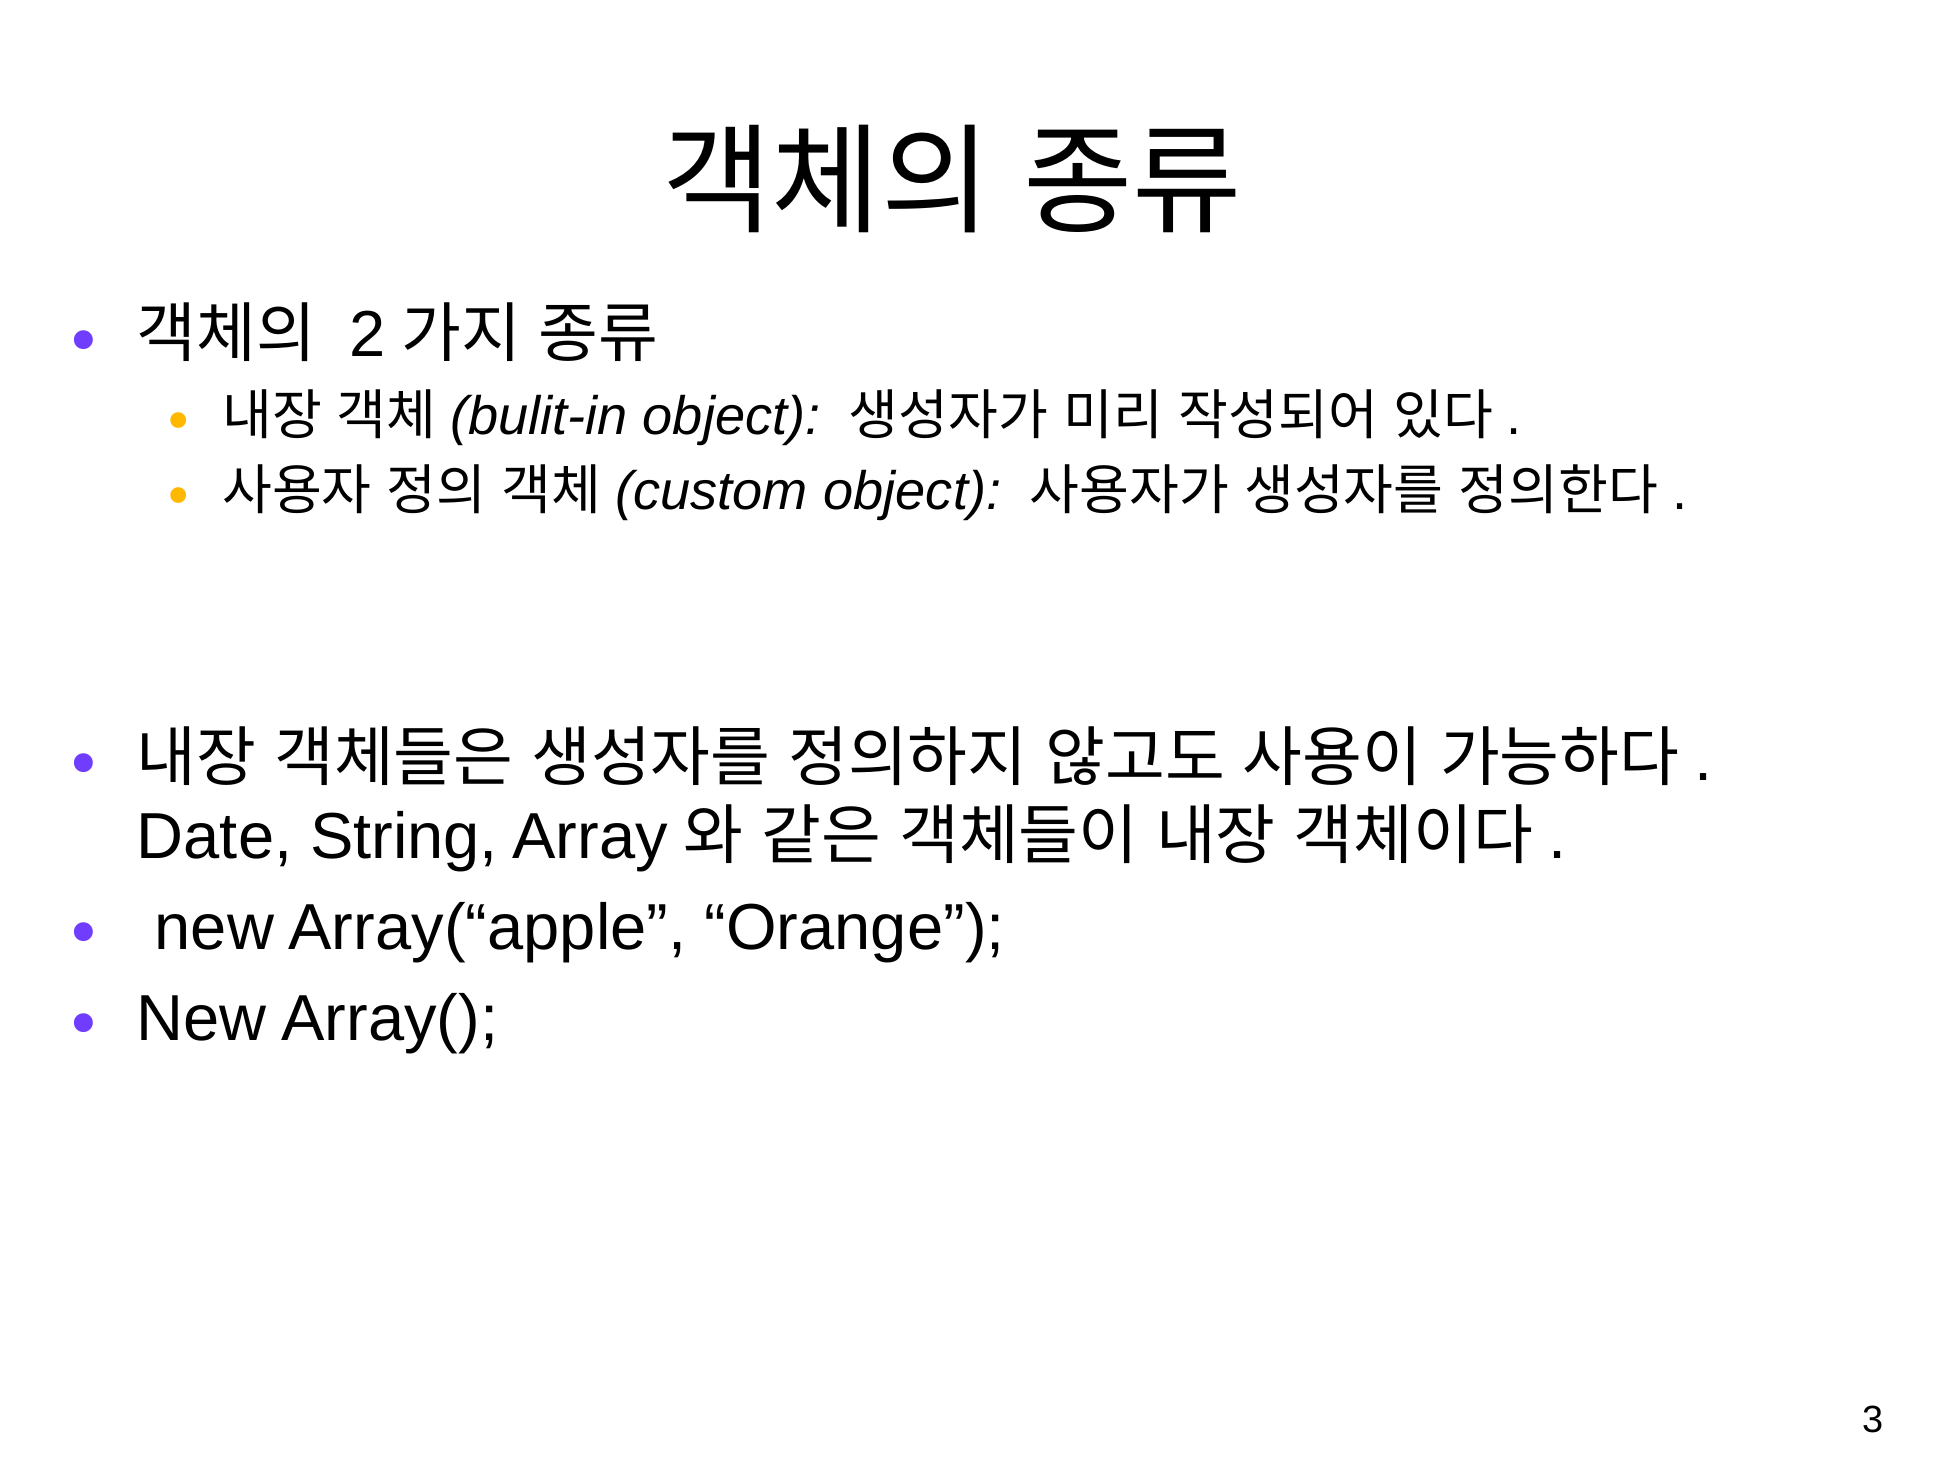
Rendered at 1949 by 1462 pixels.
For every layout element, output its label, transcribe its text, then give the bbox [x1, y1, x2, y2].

list 객체의 2가지 종류 내장 객체(bulit-in object): 생성자가 미리 작성되어 있다. 사용자 정의 객체(custom object): 사용자가 생성자를 정의한다. 내장 객체들은 생성자를 정의하지 않고도 사용이 가능하다. Date, String, Array와 같은 객체들이 내장 객체이다. new Array(“apple”, “Orange”); New Array(); [48, 284, 1897, 1343]
title 객체의 종류 [156, 92, 1749, 255]
slide_number ‹#› [1496, 1372, 1899, 1462]
